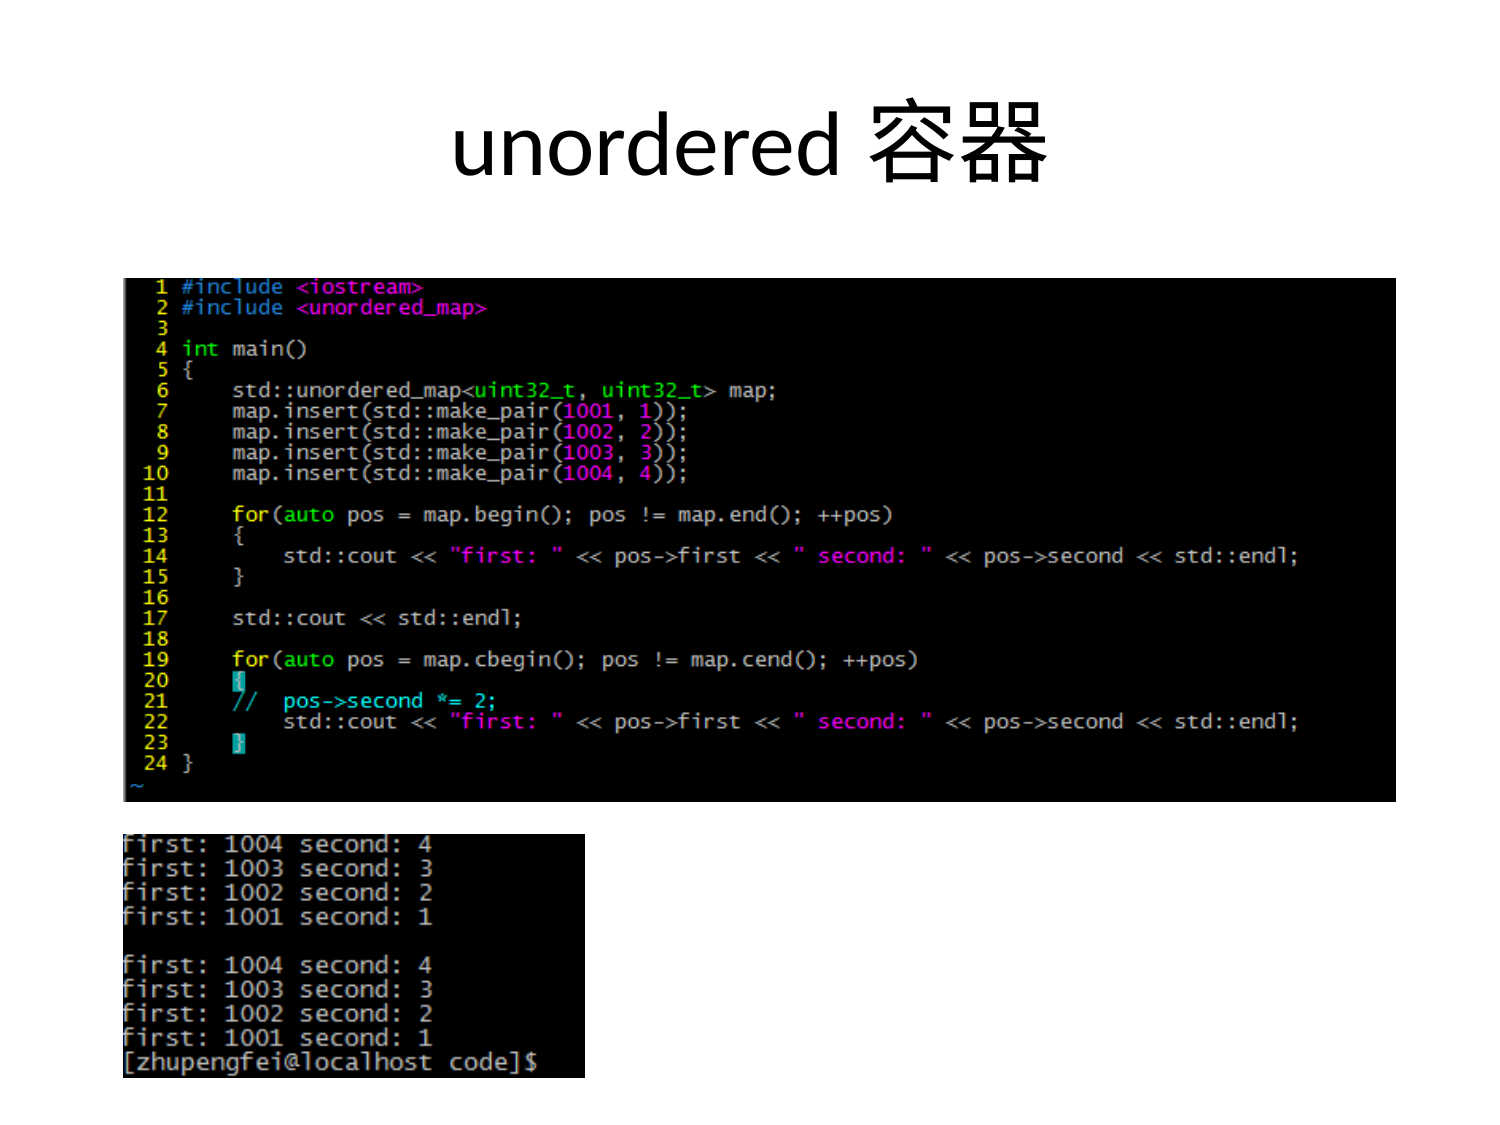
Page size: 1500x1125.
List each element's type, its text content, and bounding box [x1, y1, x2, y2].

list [123, 833, 585, 1078]
title unordered容器 [75, 45, 1425, 233]
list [123, 278, 1396, 802]
